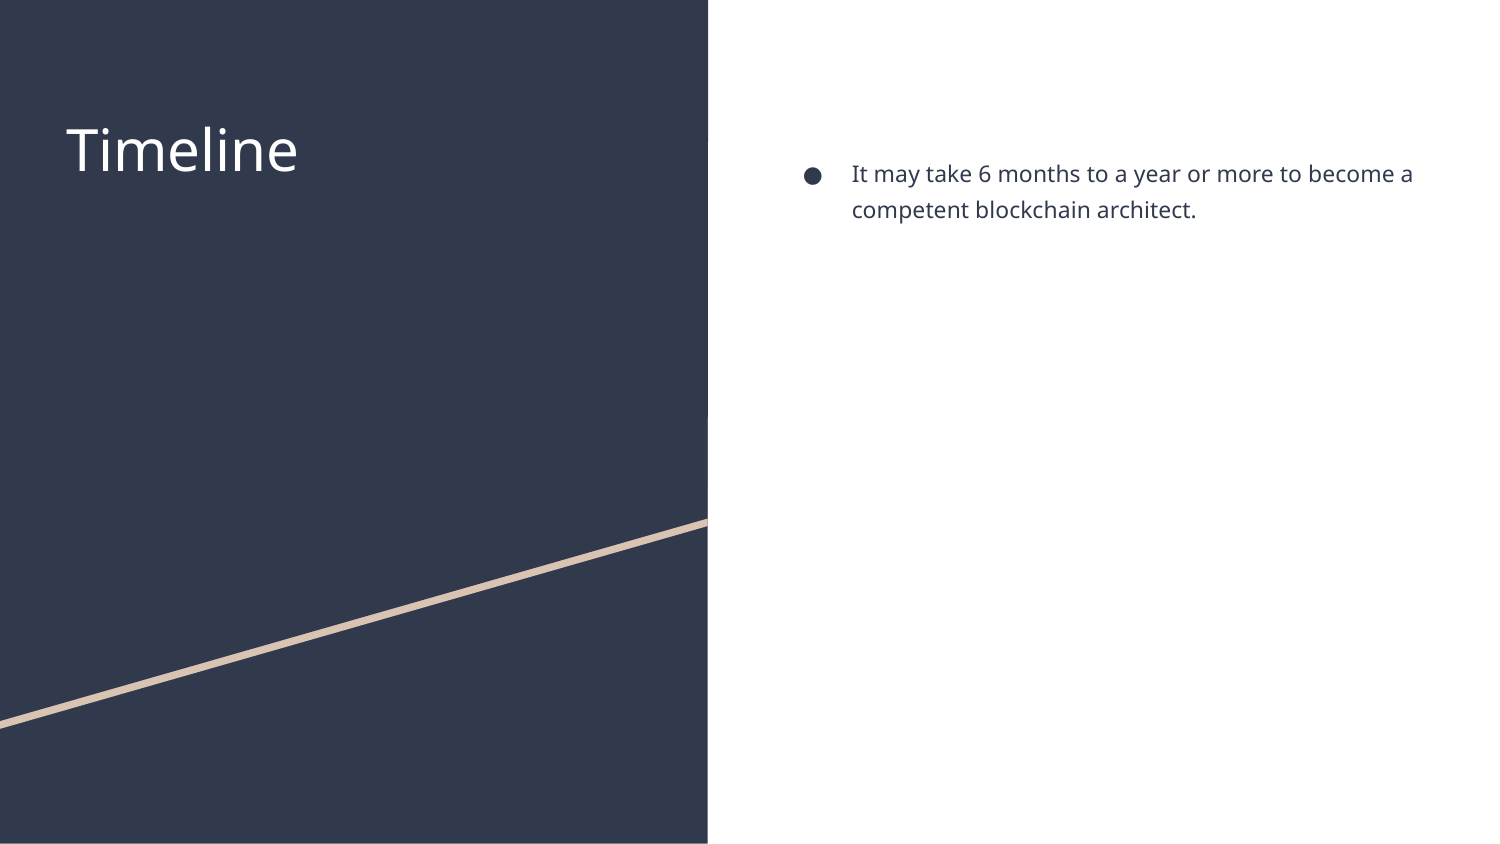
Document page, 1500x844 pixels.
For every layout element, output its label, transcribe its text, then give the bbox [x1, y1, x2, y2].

title Timeline [51, 82, 660, 494]
list It may take 6 months to a year or more to become a competent blockchain architect. [761, 82, 1446, 755]
